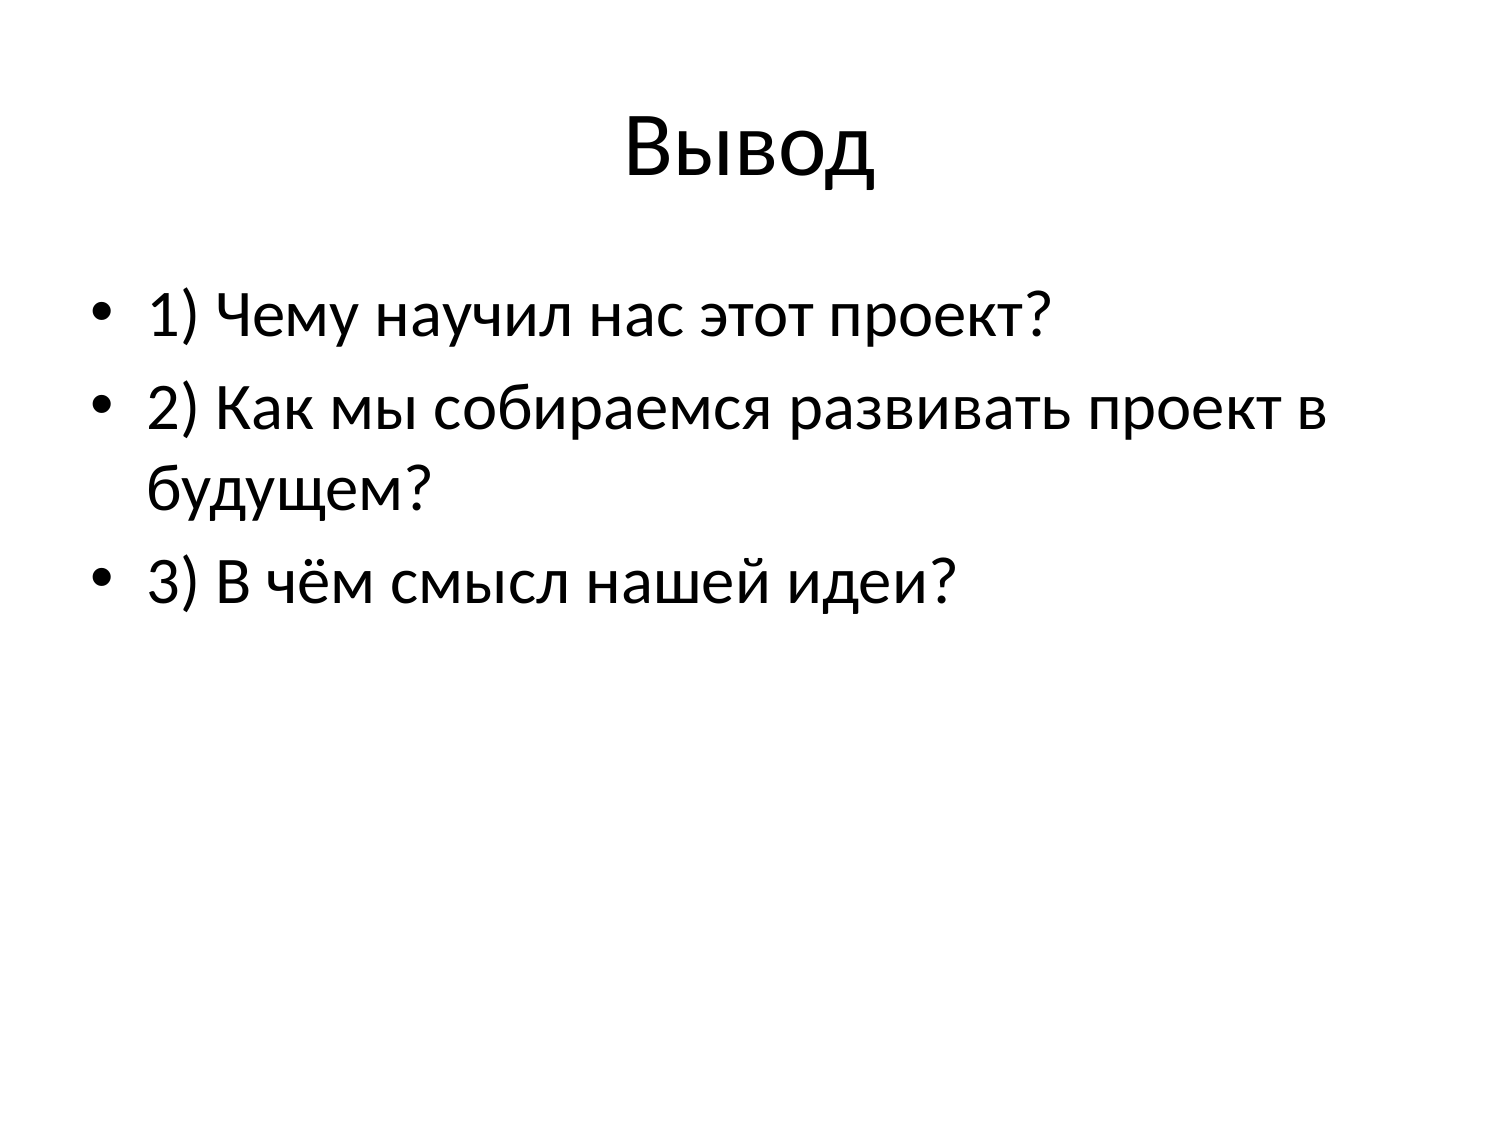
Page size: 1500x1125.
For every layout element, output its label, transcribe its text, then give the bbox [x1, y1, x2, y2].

list 1) Чему научил нас этот проект? 2) Как мы собираемся развивать проект в будущем? 3) В чём смысл нашей идеи? [75, 262, 1425, 1005]
title Вывод [75, 45, 1425, 233]
